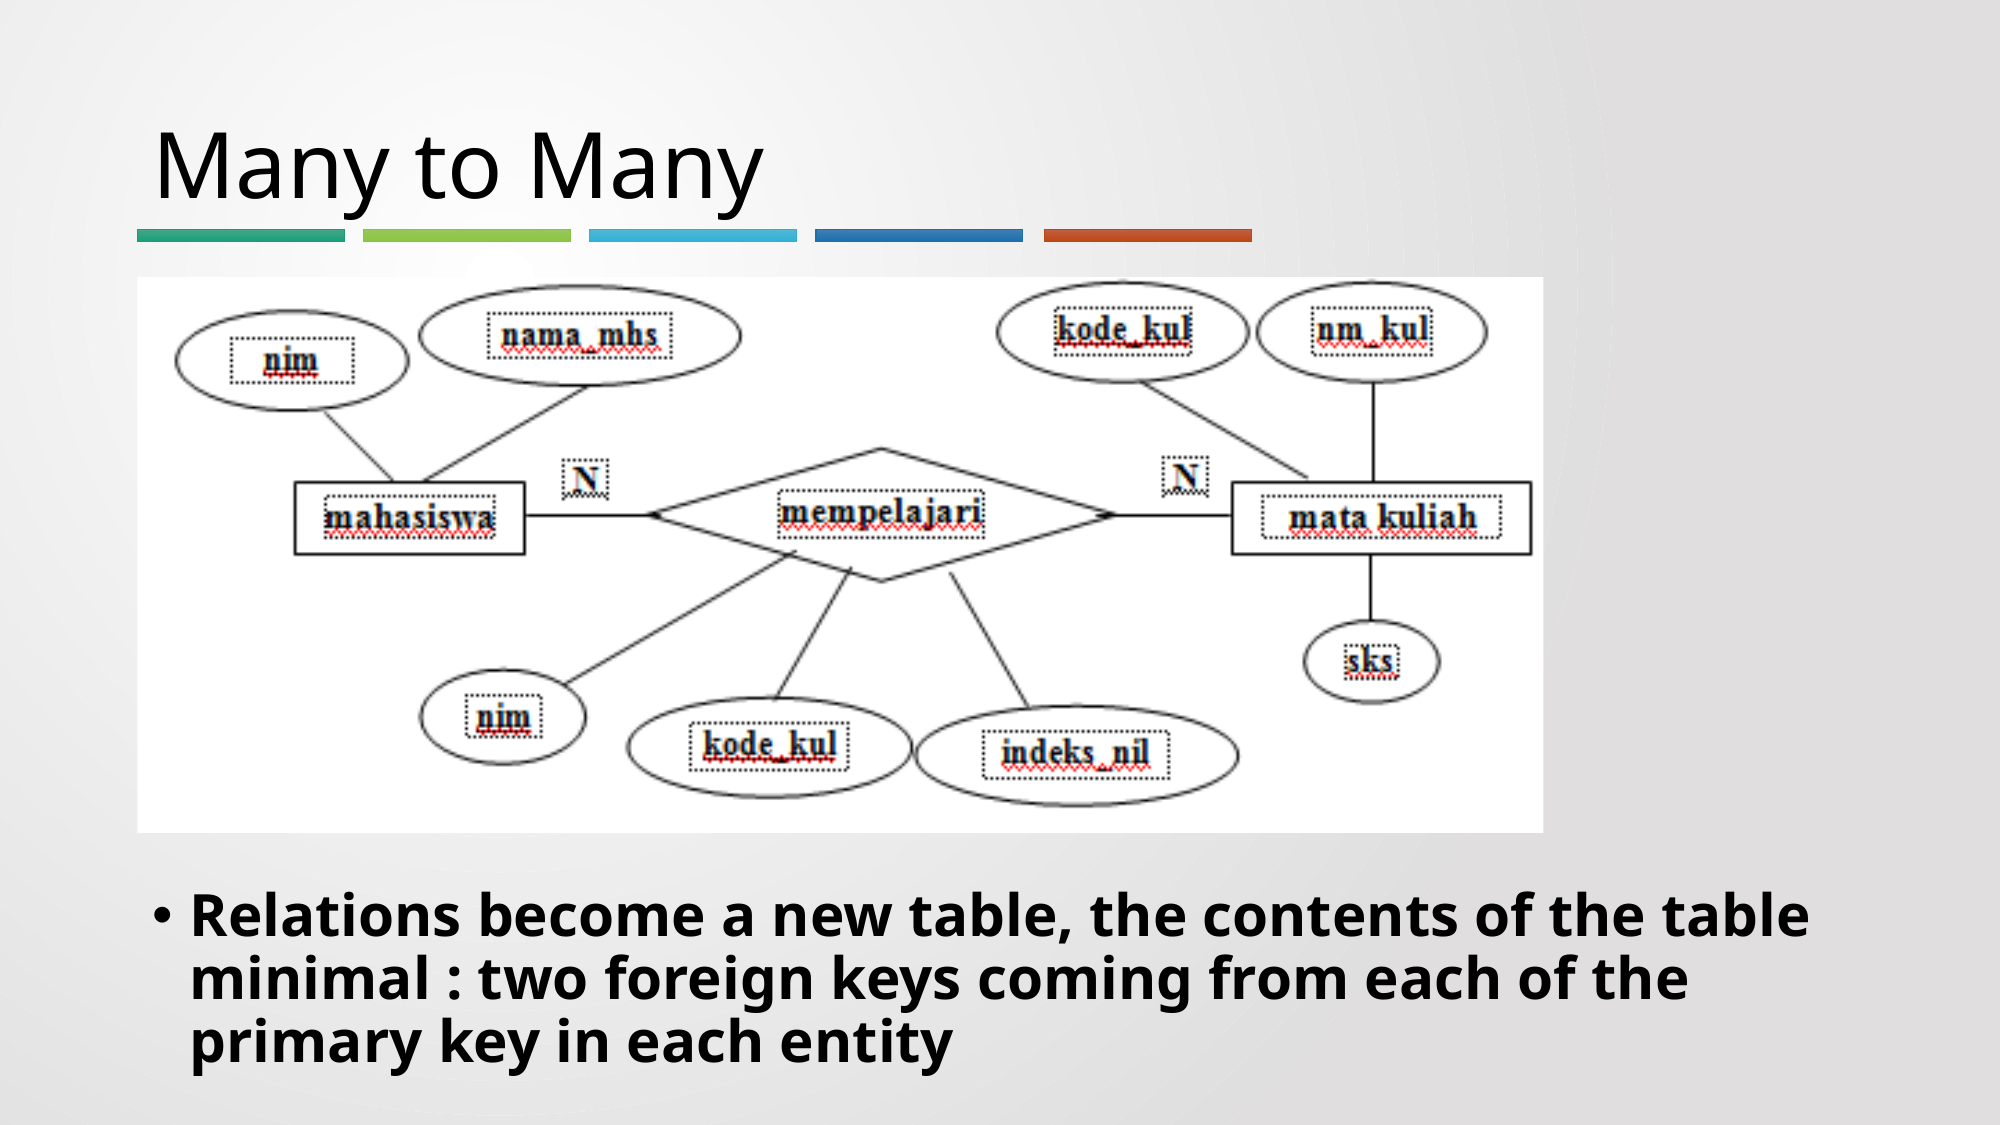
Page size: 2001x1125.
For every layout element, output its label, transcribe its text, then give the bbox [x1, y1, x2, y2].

text_box Relations become a new table, the contents of the table minimal : two foreign keys coming from each of the primary key in each entity [137, 878, 1863, 1087]
picture [137, 277, 1544, 833]
title Many to Many [137, 59, 1863, 278]
